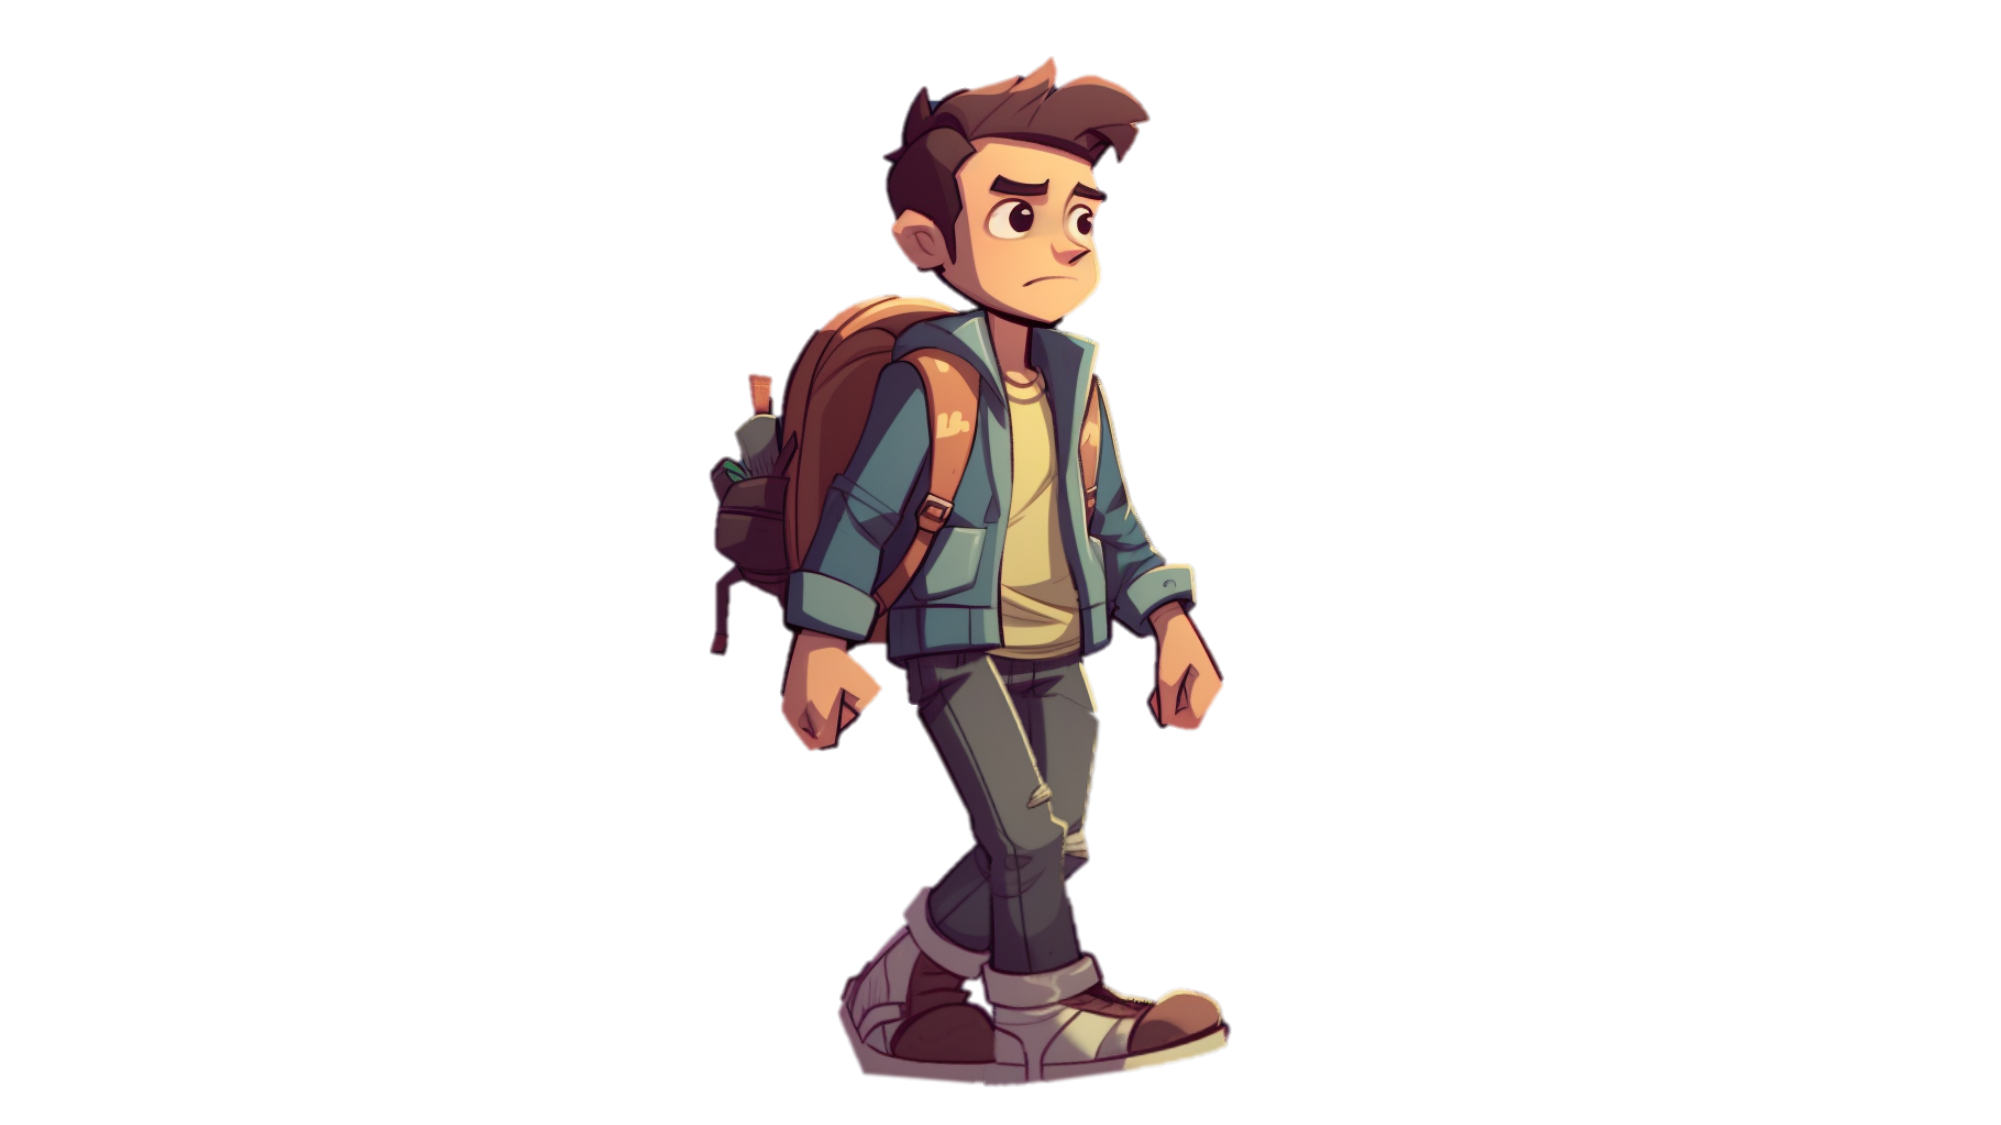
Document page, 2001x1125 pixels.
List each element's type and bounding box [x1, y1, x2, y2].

picture [437, 0, 1563, 1125]
